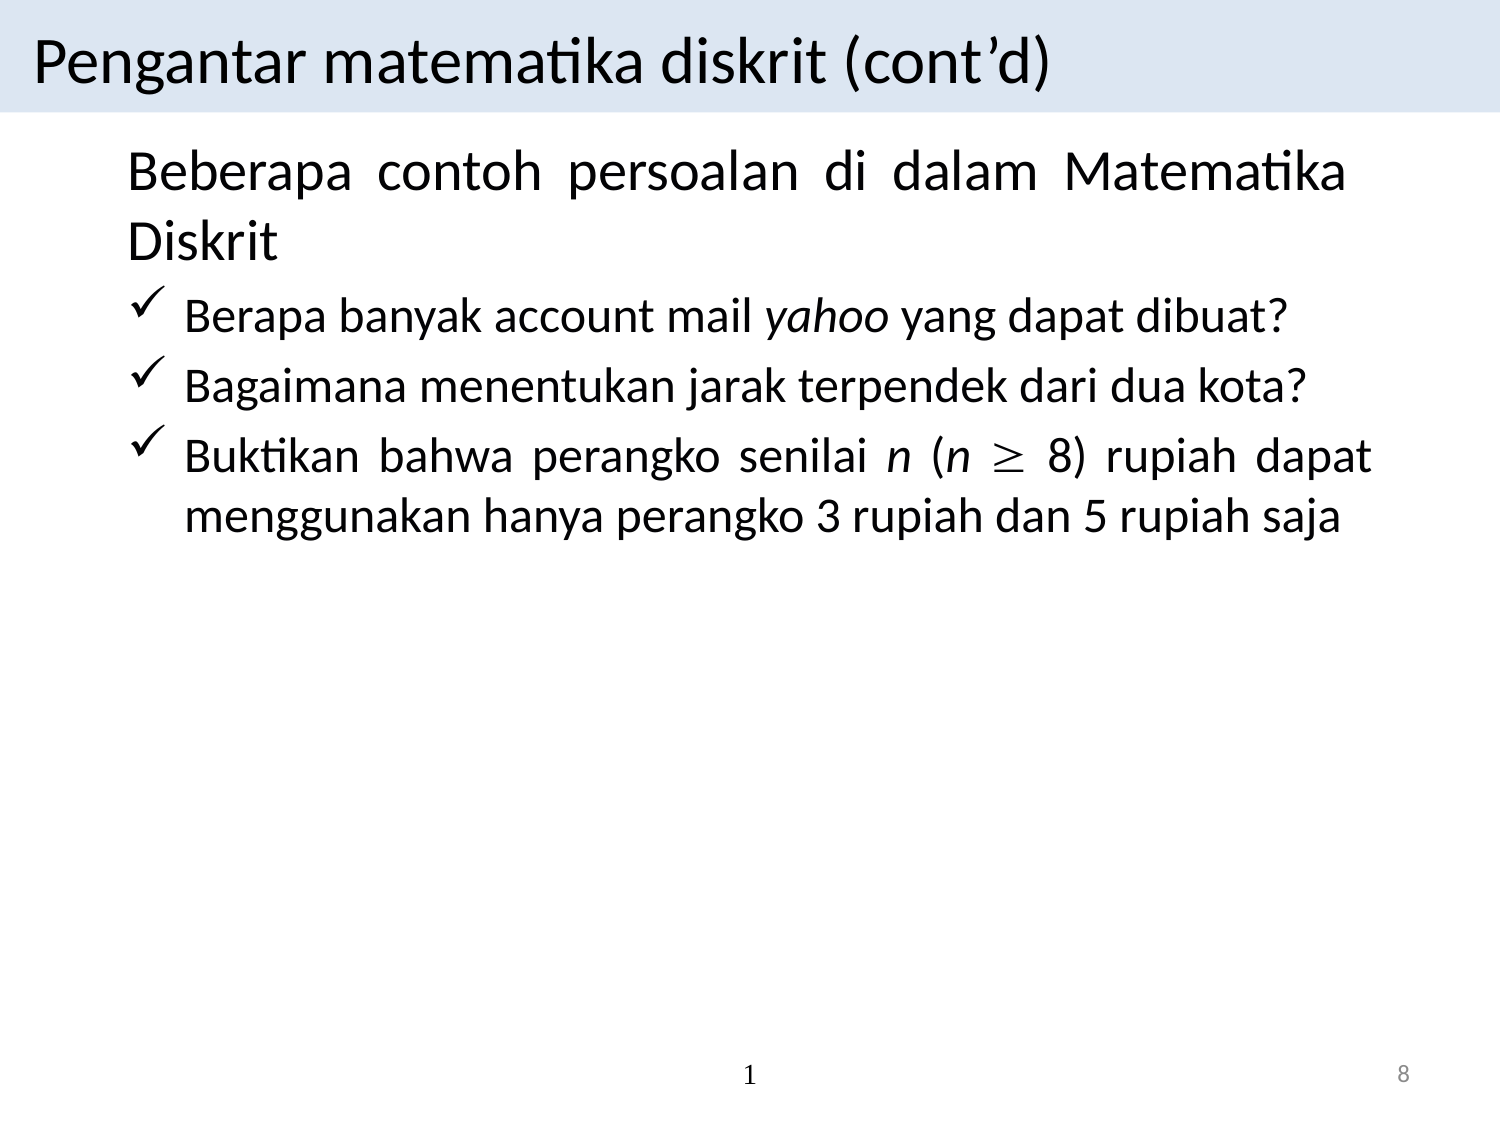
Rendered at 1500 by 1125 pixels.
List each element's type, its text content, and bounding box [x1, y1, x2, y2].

text_box [0, 0, 1500, 115]
slide_number 8 [1074, 1042, 1425, 1103]
text_box Pengantar matematika diskrit (cont’d) [18, 9, 1068, 104]
text_box Beberapa contoh persoalan di dalam Matematika Diskrit Berapa banyak account mail yahoo yang dapat dibuat? Bagaimana menentukan jarak terpendek dari dua kota? Buktikan bahwa perangko senilai n (n  8) rupiah dapat menggunakan hanya perangko 3 rupiah dan 5 rupiah saja [112, 125, 1388, 613]
footer 1 [512, 1042, 988, 1103]
